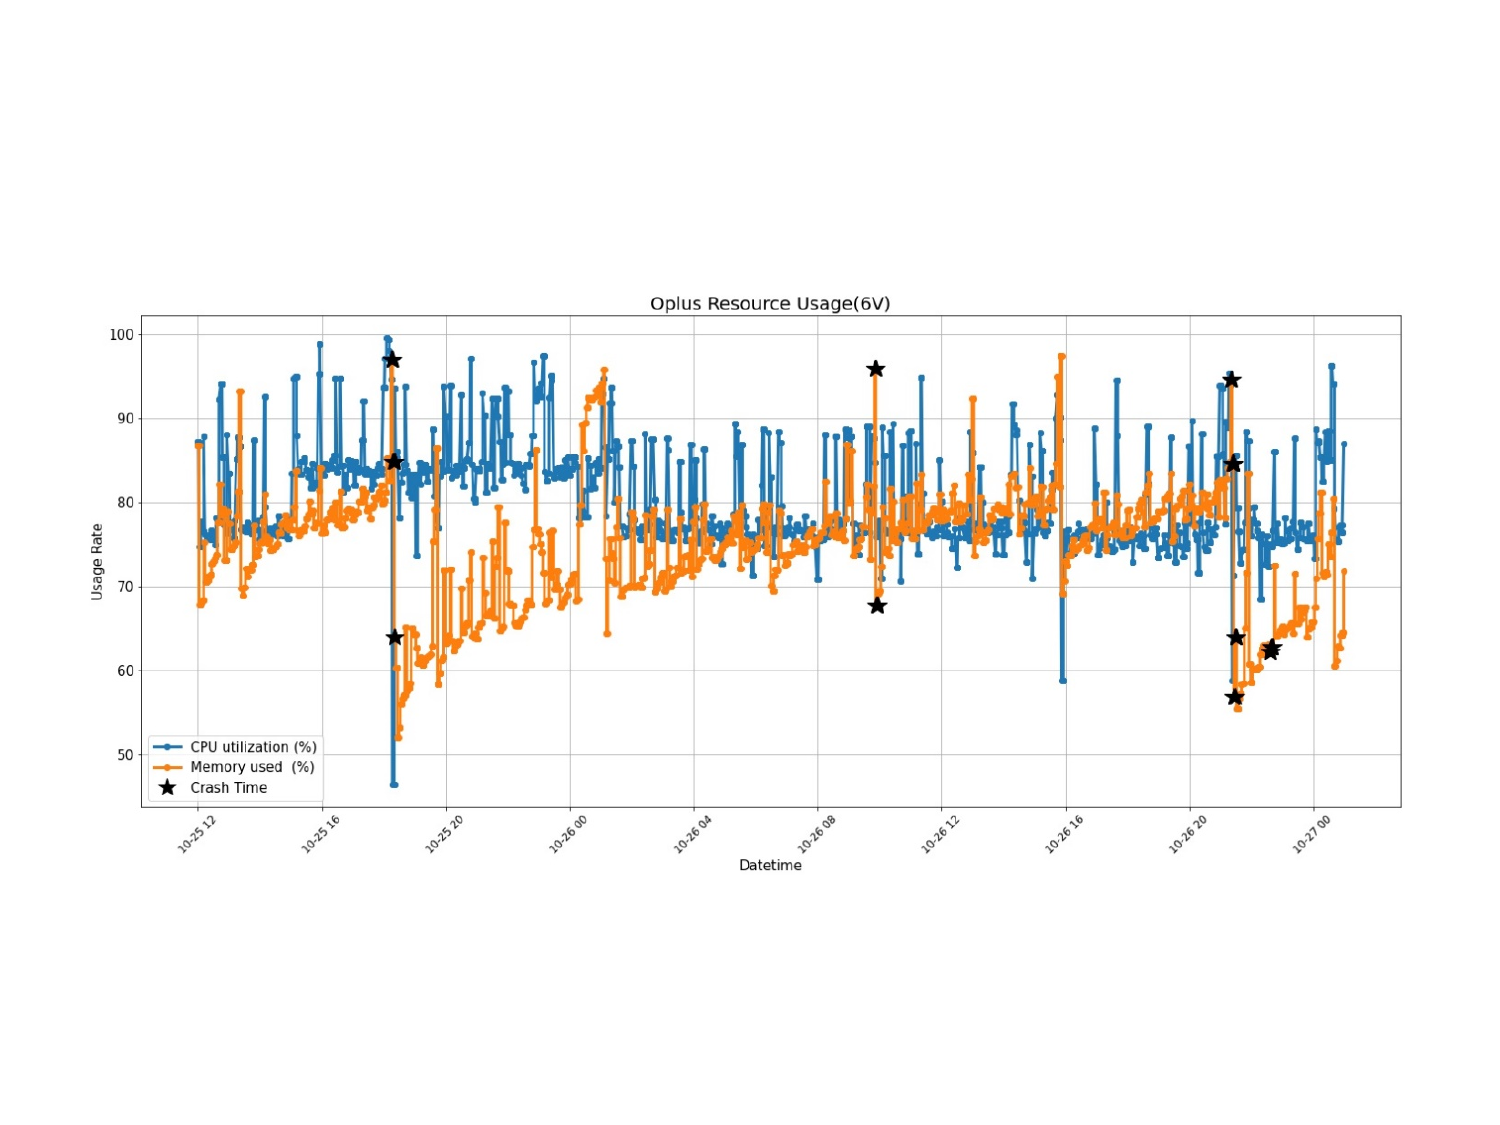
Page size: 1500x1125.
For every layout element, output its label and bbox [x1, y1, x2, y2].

picture [0, 237, 1500, 888]
